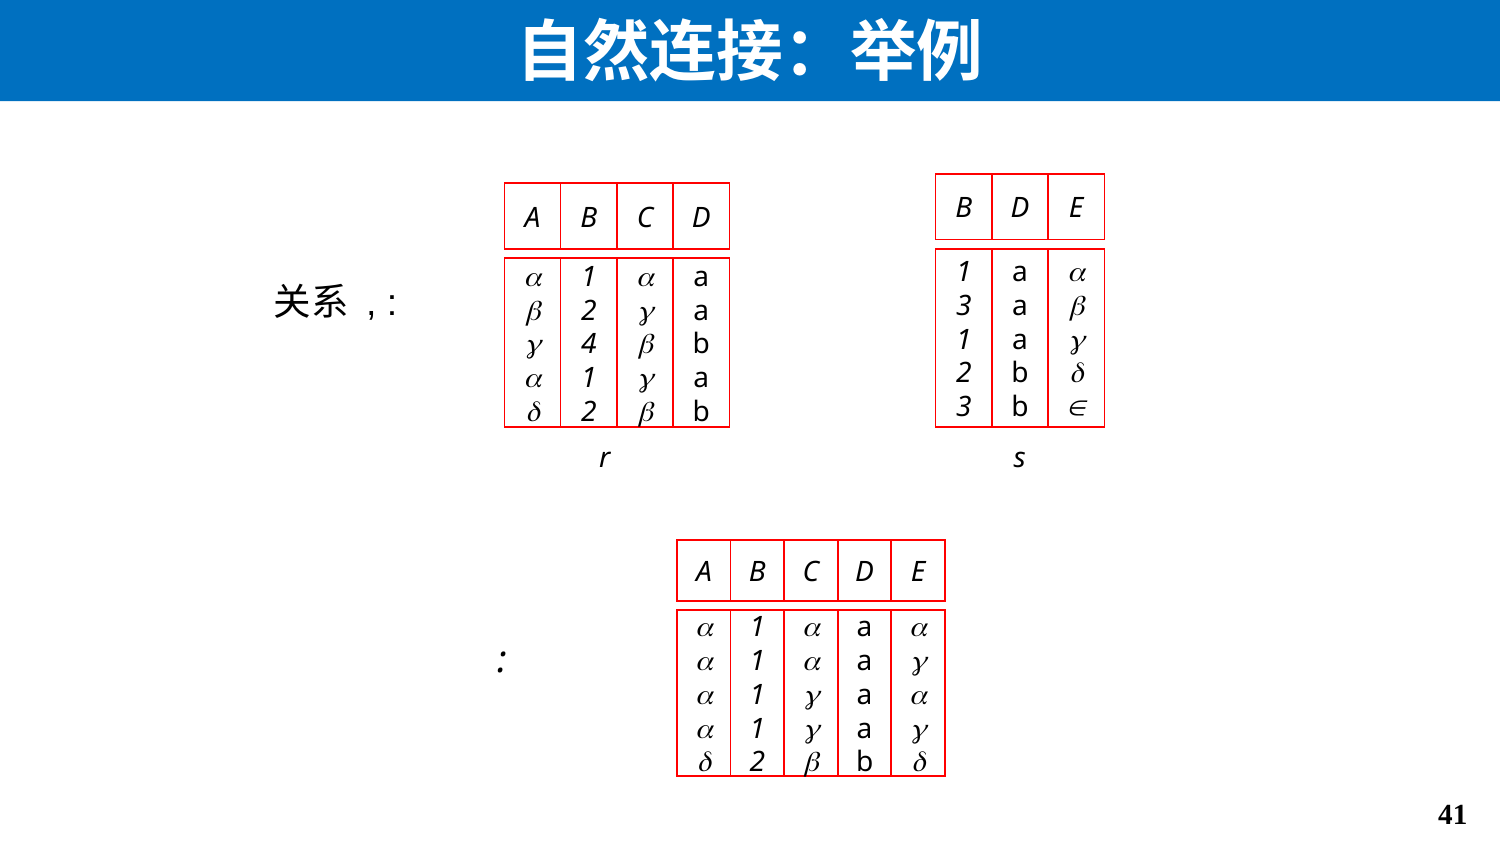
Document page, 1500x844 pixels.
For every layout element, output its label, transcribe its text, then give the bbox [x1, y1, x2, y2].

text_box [676, 539, 946, 777]
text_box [504, 173, 1105, 481]
title 自然连接：举例 [0, 0, 1500, 102]
